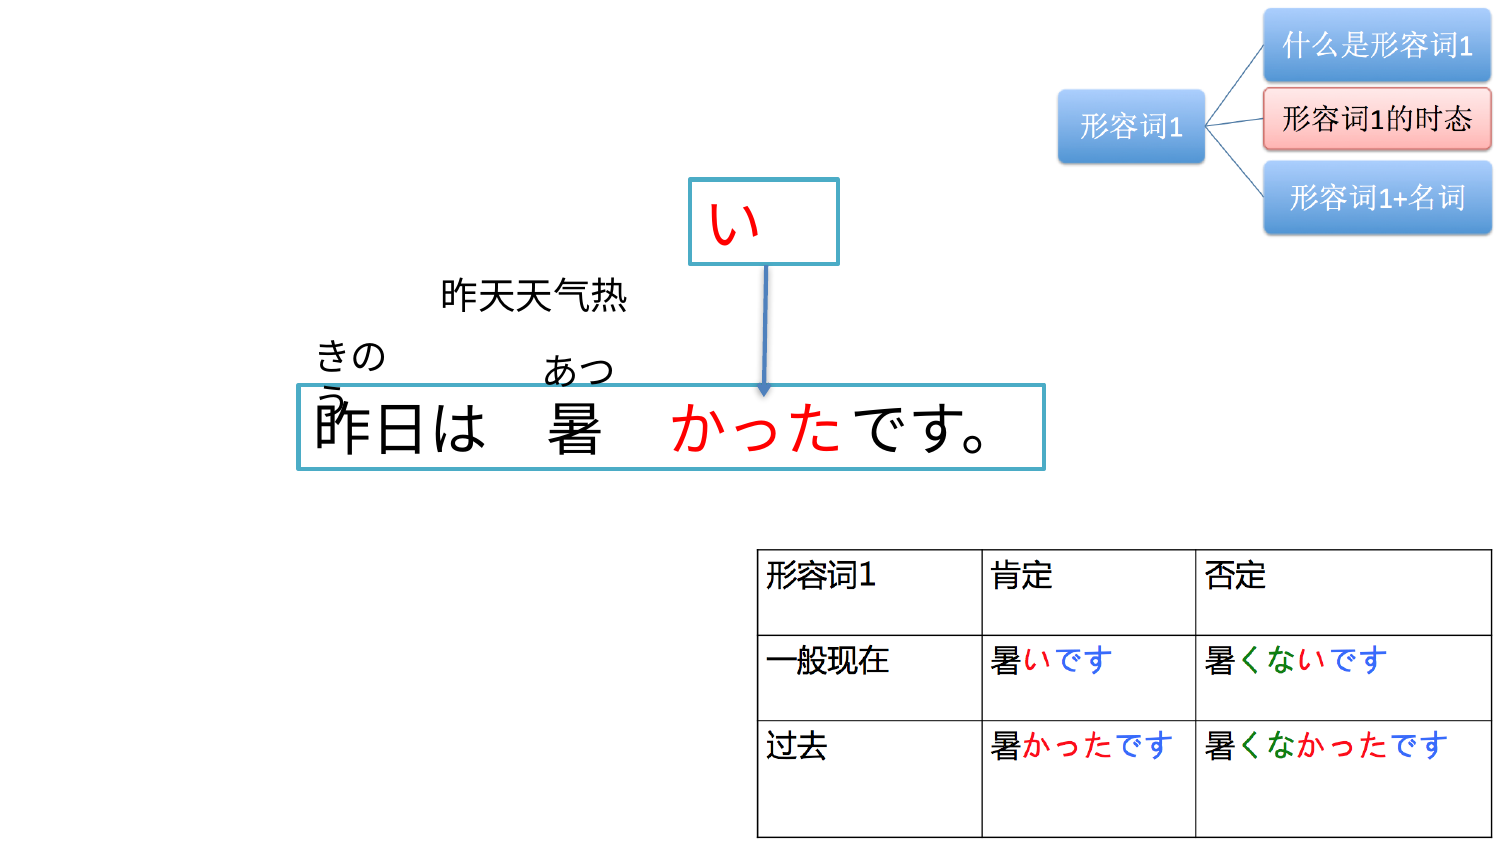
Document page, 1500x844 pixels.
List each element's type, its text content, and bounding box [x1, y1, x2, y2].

text_box い [688, 177, 840, 266]
text_box 昨日は 暑 です。 [296, 383, 1046, 471]
text_box きのう [298, 325, 426, 431]
text_box かった [653, 384, 879, 470]
text_box あつ [526, 340, 636, 401]
text_box 昨天天气热 [425, 265, 690, 325]
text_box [763, 265, 767, 398]
picture [752, 541, 1500, 844]
picture [1043, 0, 1500, 243]
